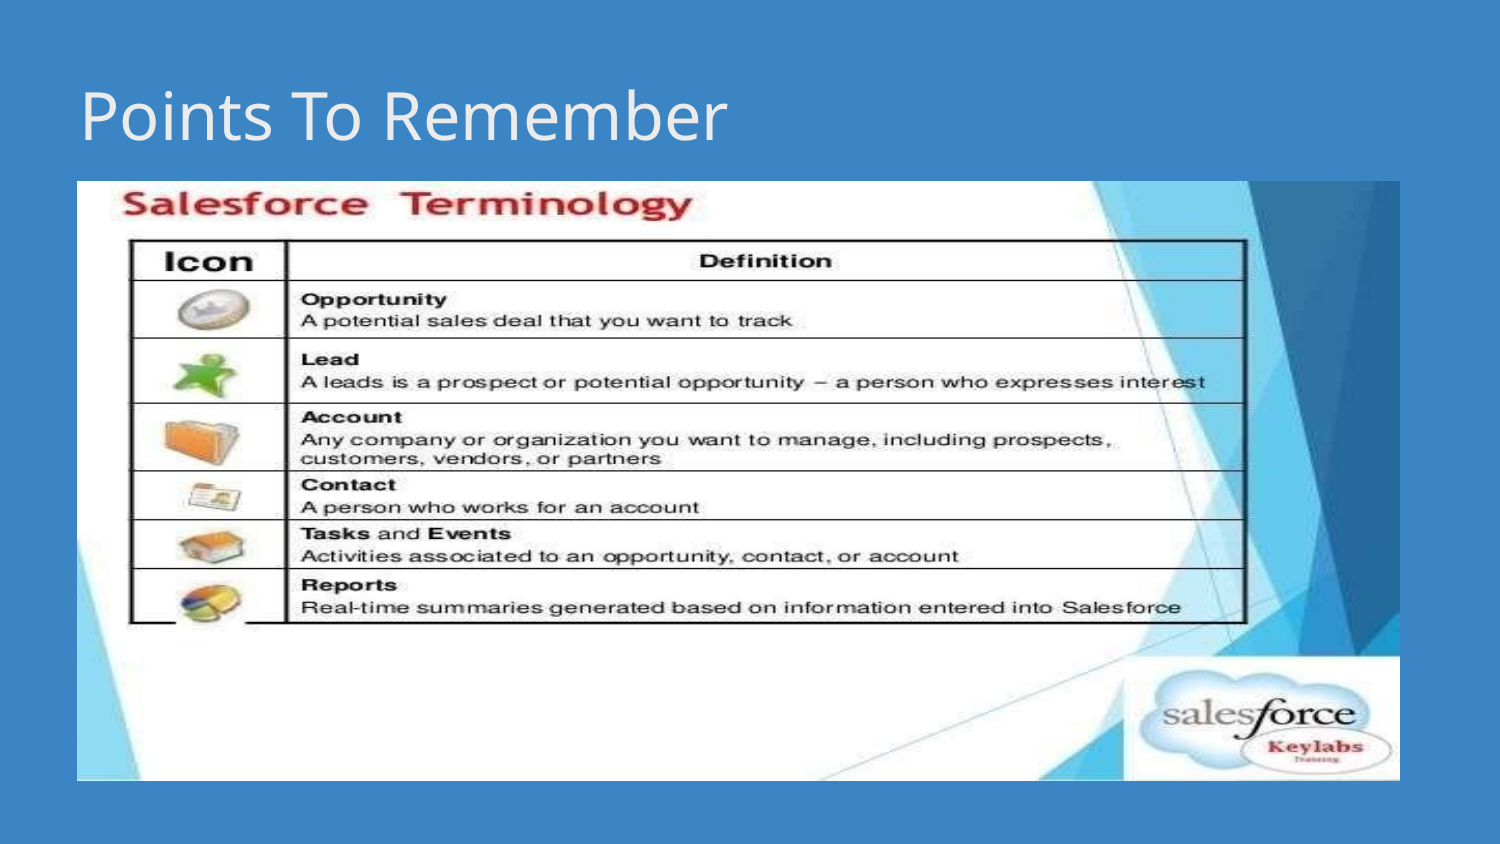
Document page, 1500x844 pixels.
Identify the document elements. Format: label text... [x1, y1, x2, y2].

title Points To Remember [77, 71, 777, 181]
picture [77, 181, 1401, 782]
